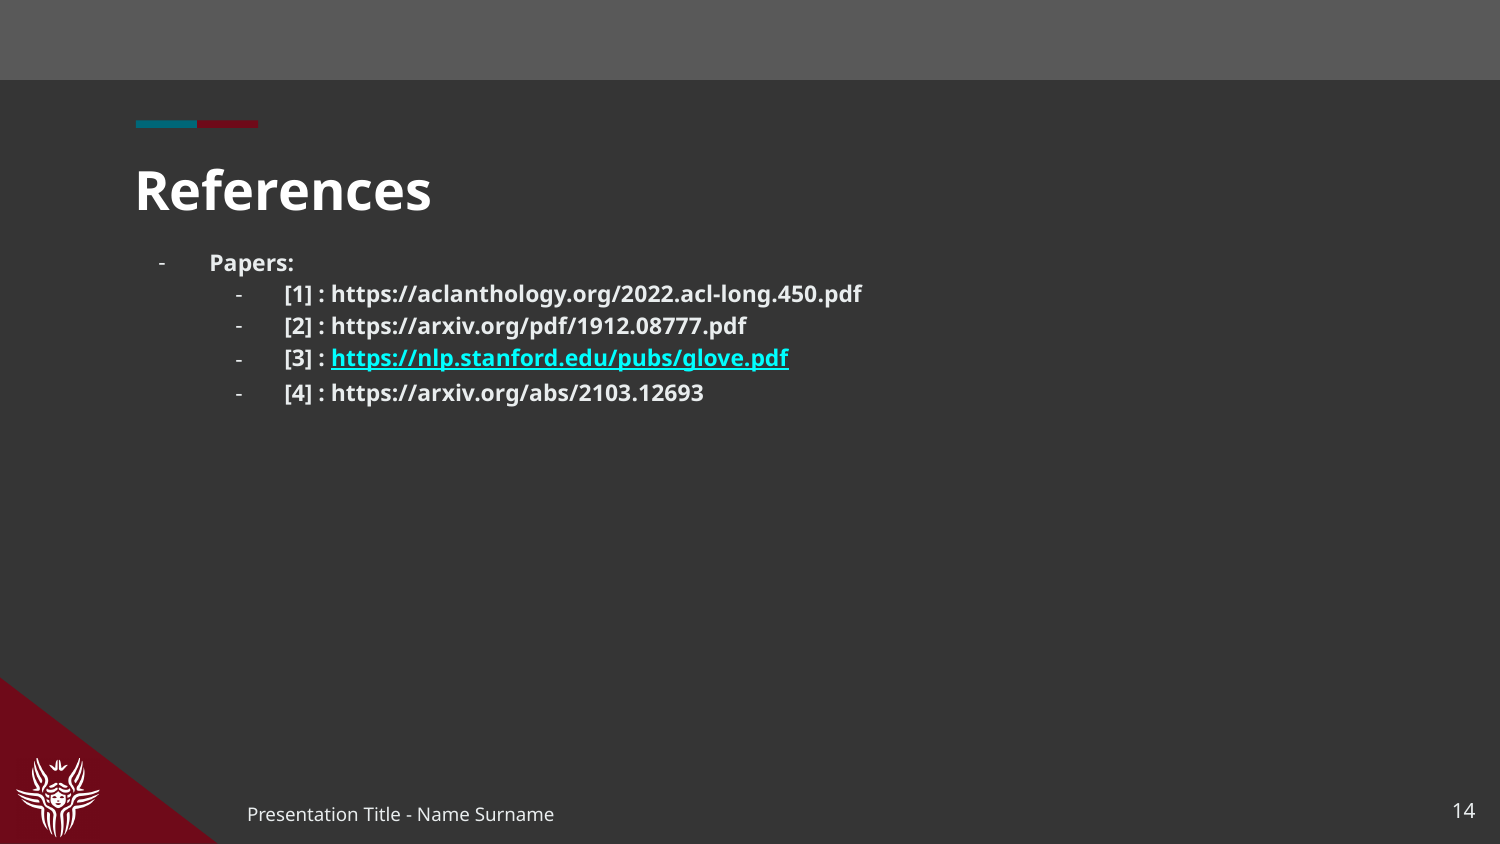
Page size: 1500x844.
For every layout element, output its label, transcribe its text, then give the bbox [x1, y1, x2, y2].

title References [119, 141, 1381, 229]
picture [16, 758, 100, 839]
slide_number 14 [1400, 779, 1491, 844]
subtitle Presentation Title - Name Surname [232, 783, 1193, 839]
list Papers: [1] : https://aclanthology.org/2022.acl-long.450.pdf [2] : https://arxiv.org/pdf/1912.08777.pdf [3] : https://nlp.stanford.edu/pubs/glove.pdf [4] : https://arxiv.org/abs/2103.12693 [119, 229, 1381, 844]
